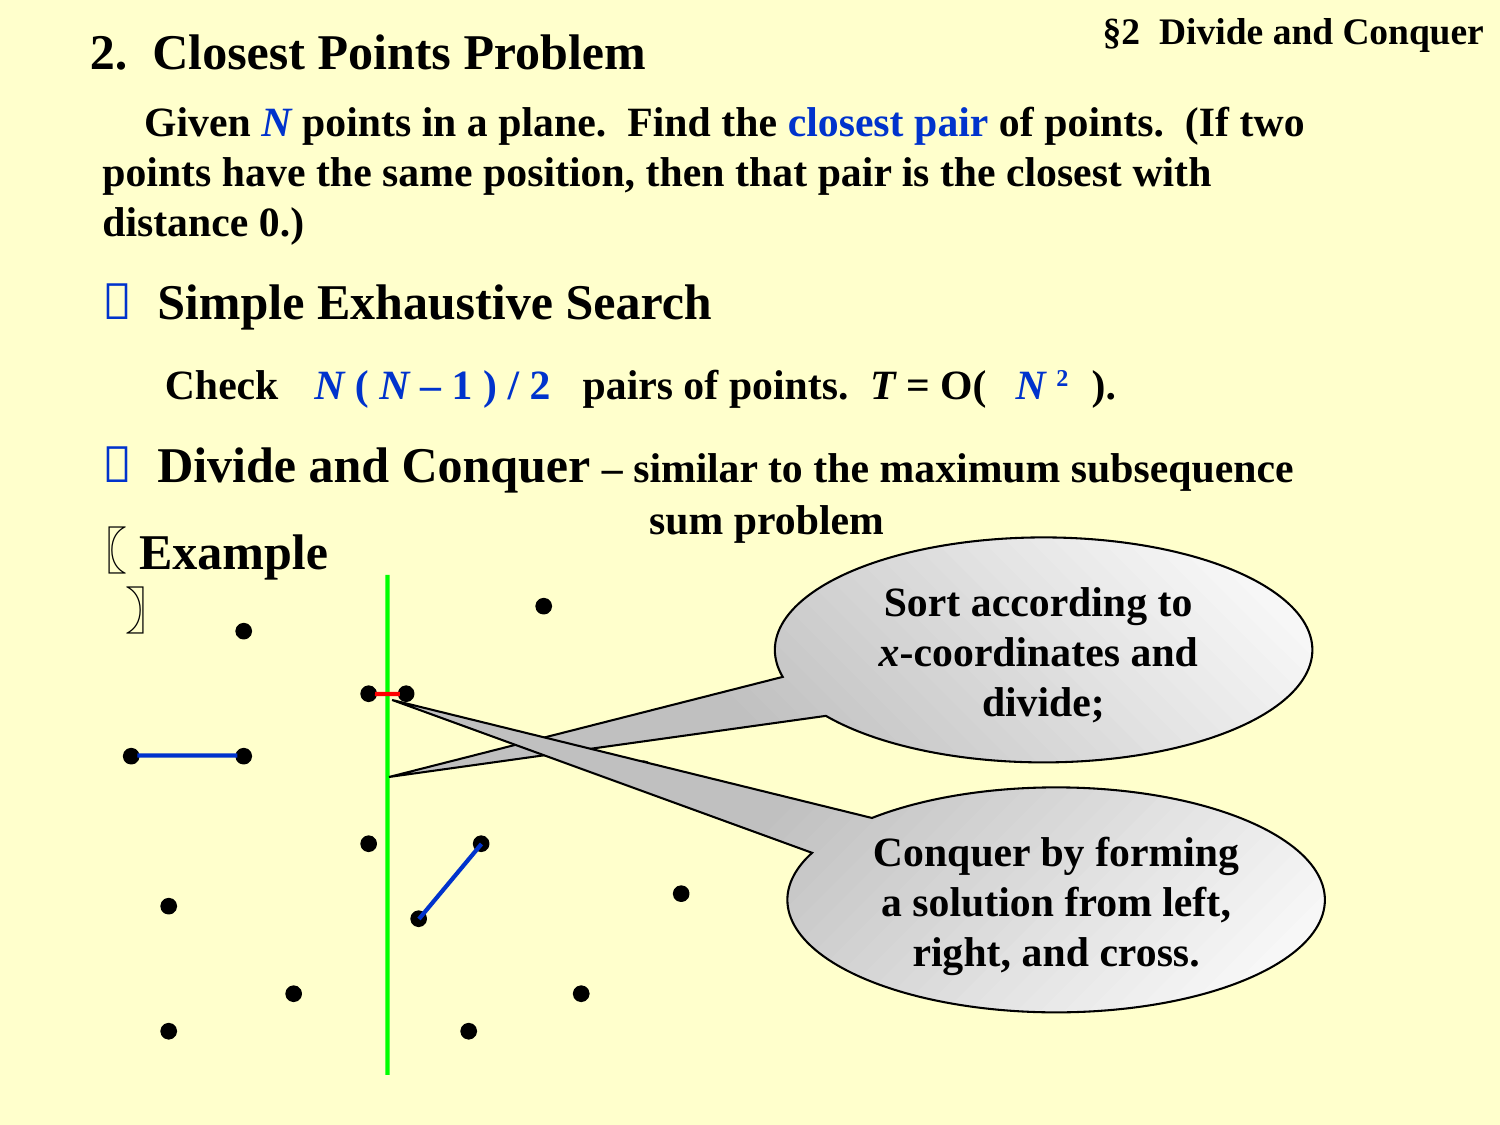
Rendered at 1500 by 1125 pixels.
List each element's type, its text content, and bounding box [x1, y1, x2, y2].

text_box N ( N – 1 ) / 2 [299, 350, 566, 415]
text_box Check ? pairs of points. T = O( ? ). [566, 350, 1000, 415]
text_box §2 Divide and Conquer [1062, 0, 1499, 60]
text_box Given N points in a plane. Find the closest pair of points. (If two points have the same position, then that pair is the closest with distance 0.) [87, 87, 1375, 253]
text_box Check ? pairs of points. T = O( ? ). [1084, 350, 1275, 415]
text_box 〖Example〗 [62, 512, 388, 648]
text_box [124, 599, 688, 1038]
text_box Check ? pairs of points. T = O( ? ). [149, 350, 299, 415]
text_box  Divide and Conquer – similar to the maximum subsequence sum problem [87, 425, 1375, 550]
text_box Conquer by forming a solution from left, right, and cross. [688, 772, 1325, 1013]
text_box N 2 [1000, 350, 1084, 415]
text_box 2. Closest Points Problem [75, 12, 700, 88]
text_box Sort according to x-coordinates and divide; [688, 537, 1313, 763]
text_box  Simple Exhaustive Search [87, 262, 813, 338]
